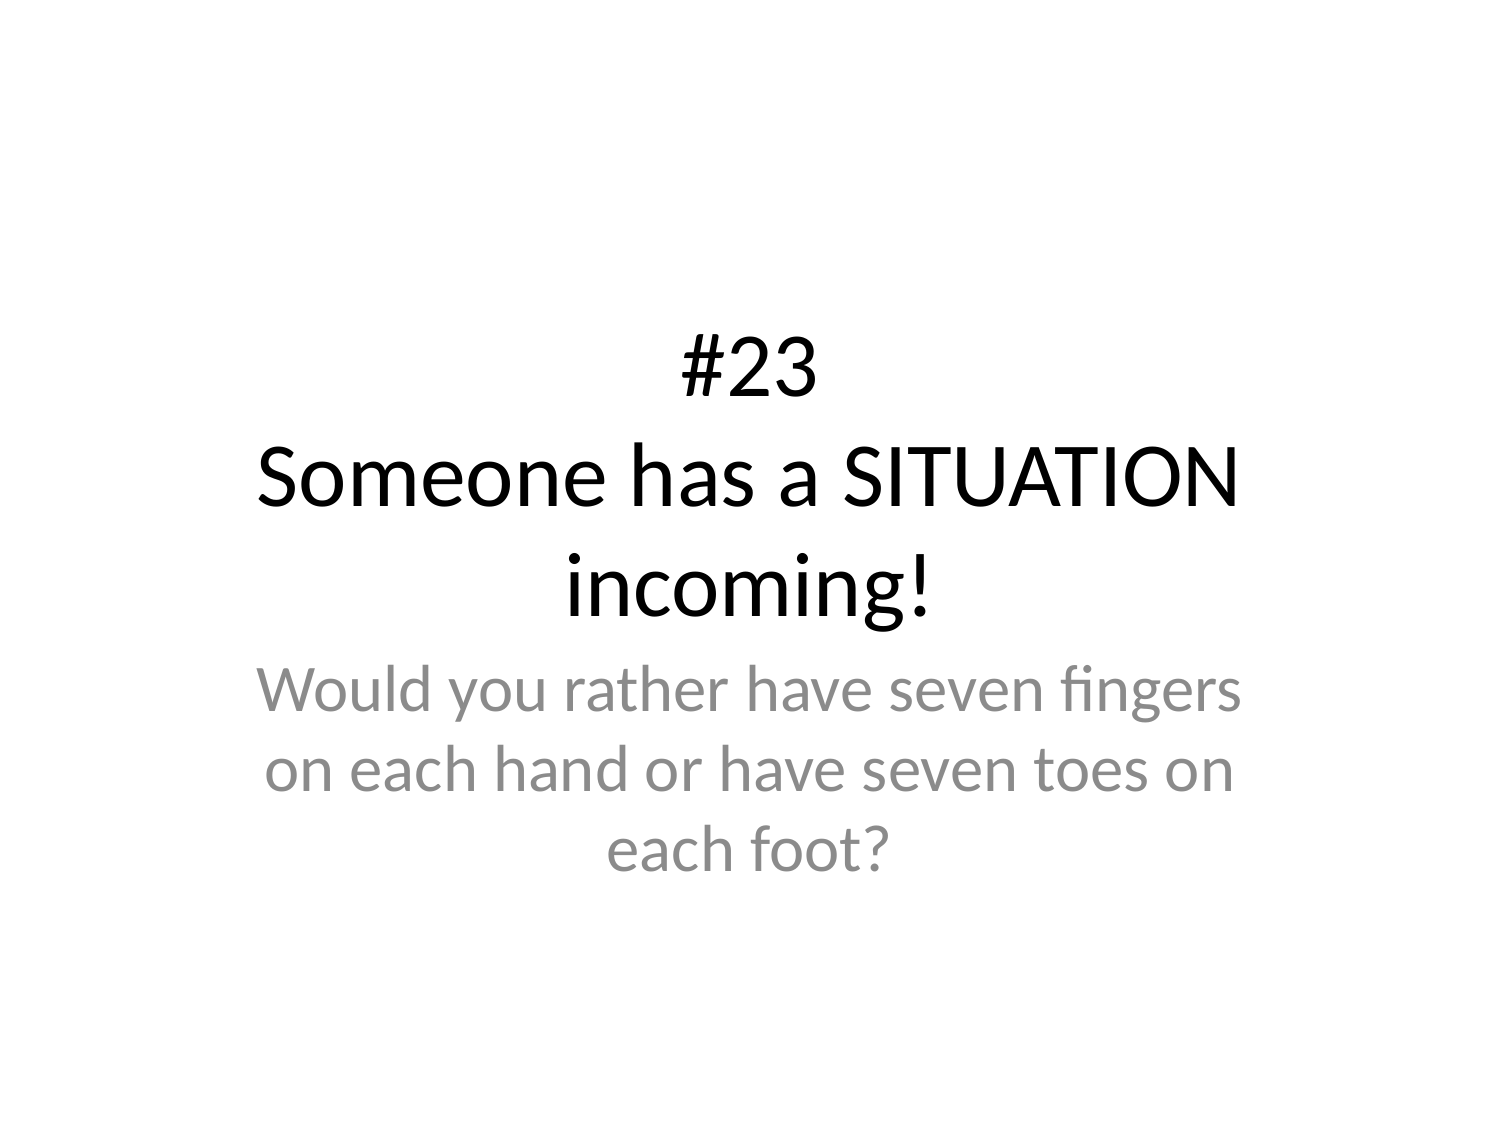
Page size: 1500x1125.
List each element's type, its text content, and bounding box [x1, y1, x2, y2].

title #23 Someone has a SITUATION incoming! [112, 349, 1388, 591]
subtitle Would you rather have seven fingers on each hand or have seven toes on each foot? [225, 637, 1275, 925]
